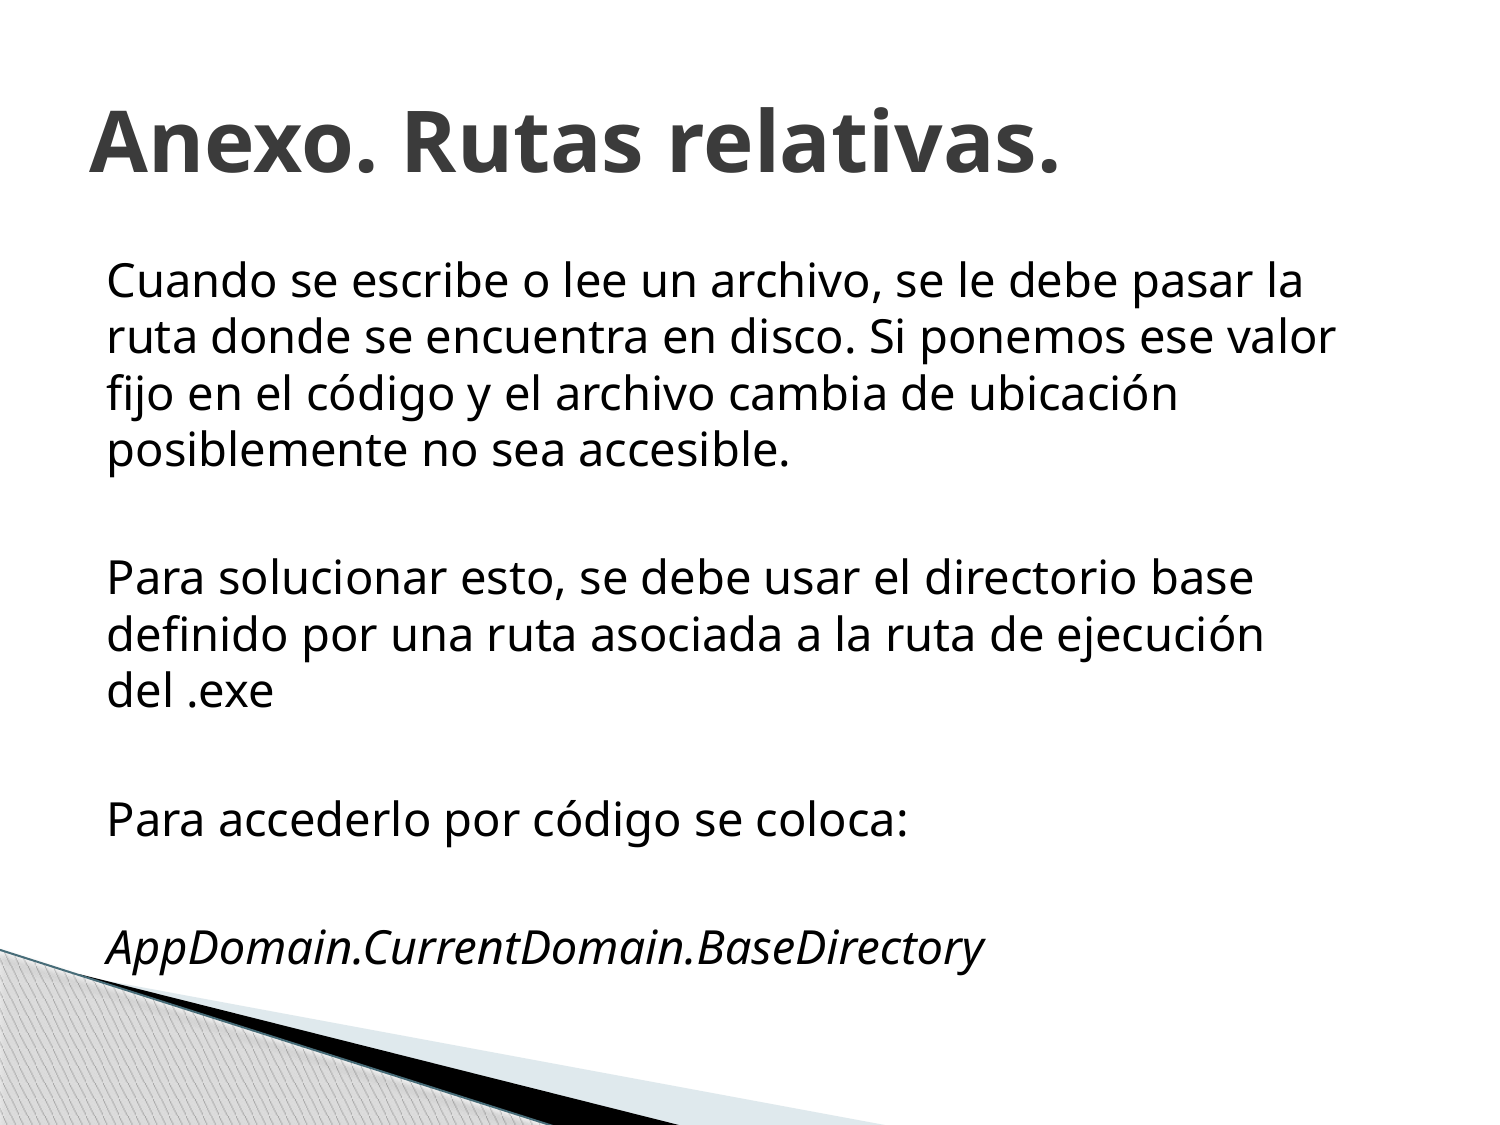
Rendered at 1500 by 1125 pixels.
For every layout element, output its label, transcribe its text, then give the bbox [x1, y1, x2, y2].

title Anexo. Rutas relativas. [75, 45, 1425, 233]
list Cuando se escribe o lee un archivo, se le debe pasar la ruta donde se encuentra en disco. Si ponemos ese valor fijo en el código y el archivo cambia de ubicación posiblemente no sea accesible. Para solucionar esto, se debe usar el directorio base definido por una ruta asociada a la ruta de ejecución del .exe Para accederlo por código se coloca: AppDomain.CurrentDomain.BaseDirectory [75, 243, 1425, 986]
